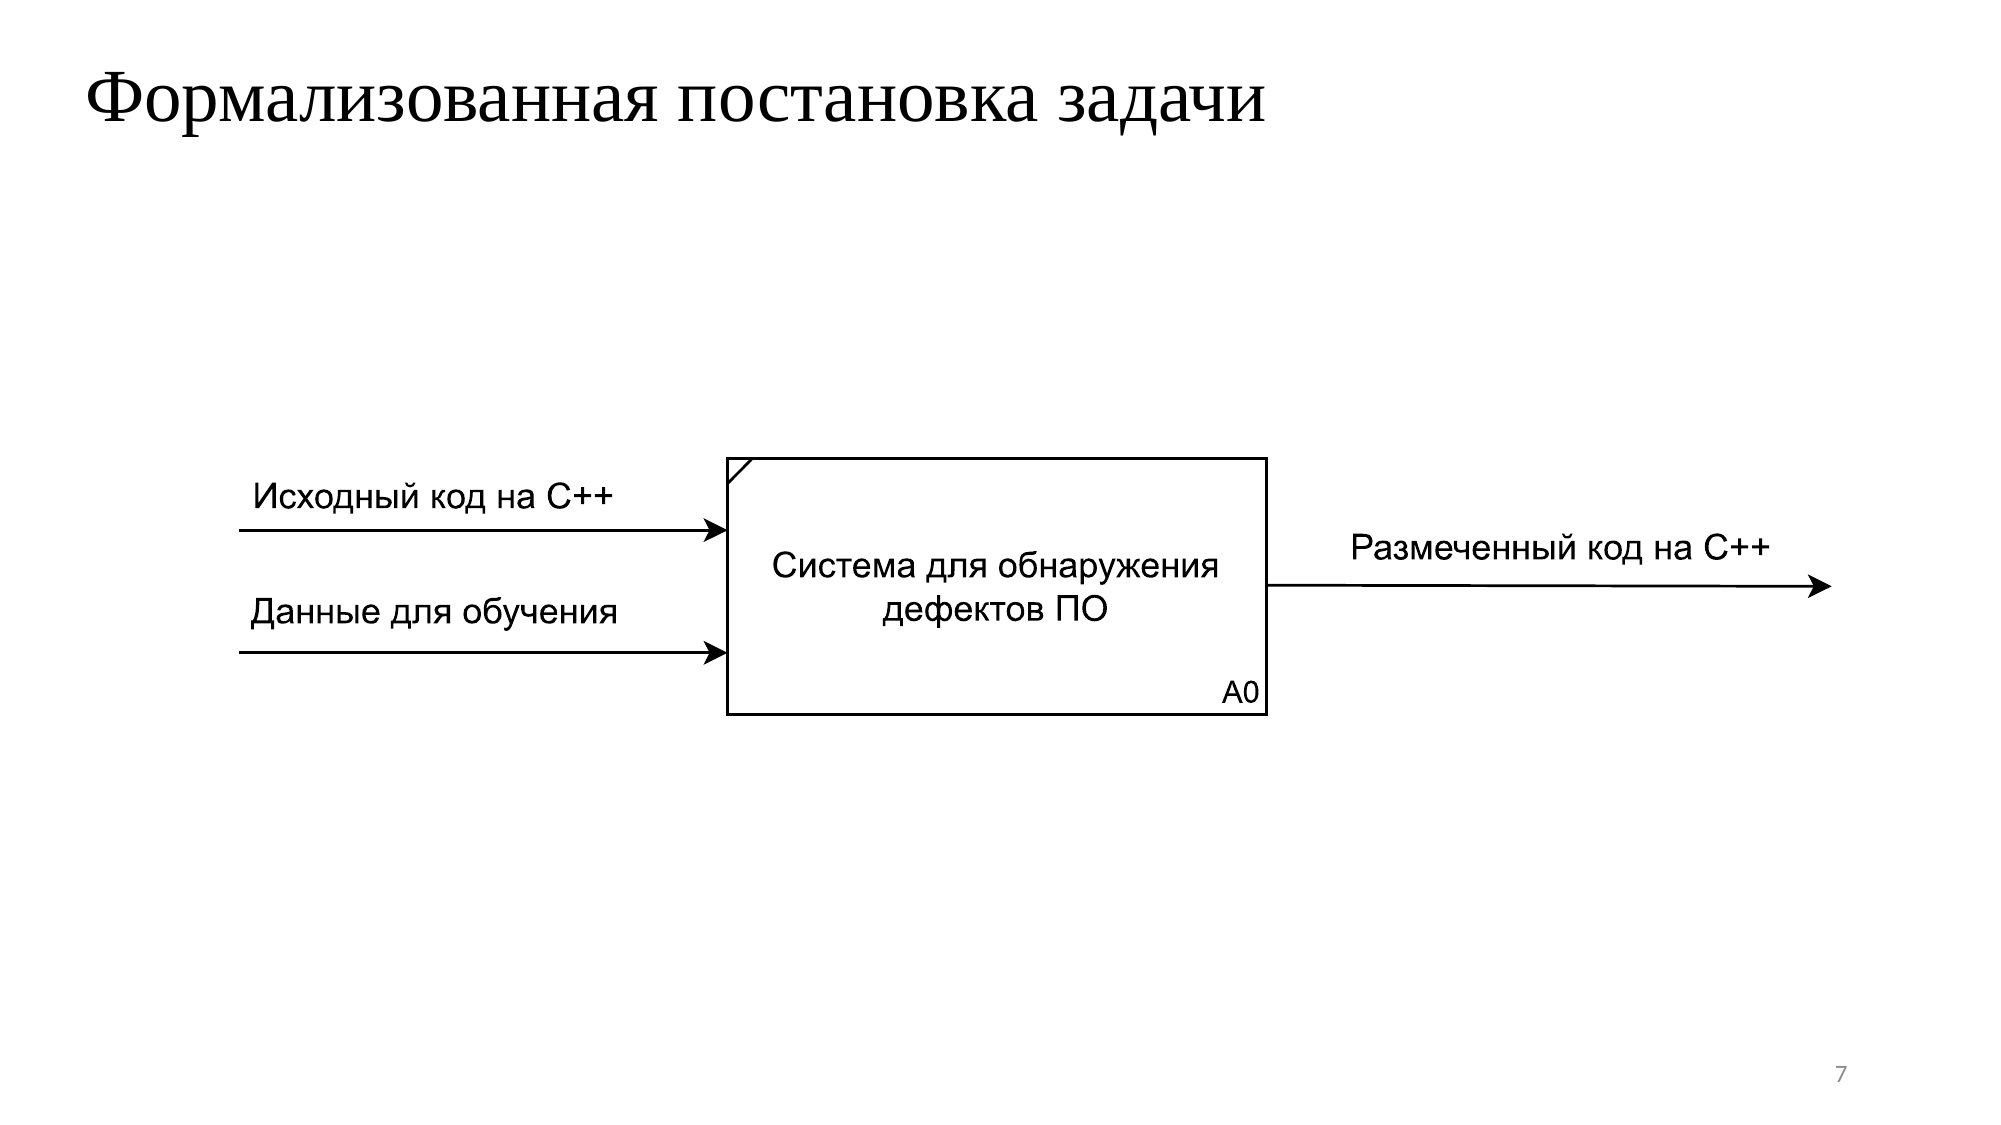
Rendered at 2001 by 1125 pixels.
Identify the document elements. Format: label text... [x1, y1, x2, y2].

slide_number 7 [1412, 1042, 1863, 1103]
picture [212, 454, 1863, 726]
title Формализованная постановка задачи [70, 0, 1845, 206]
